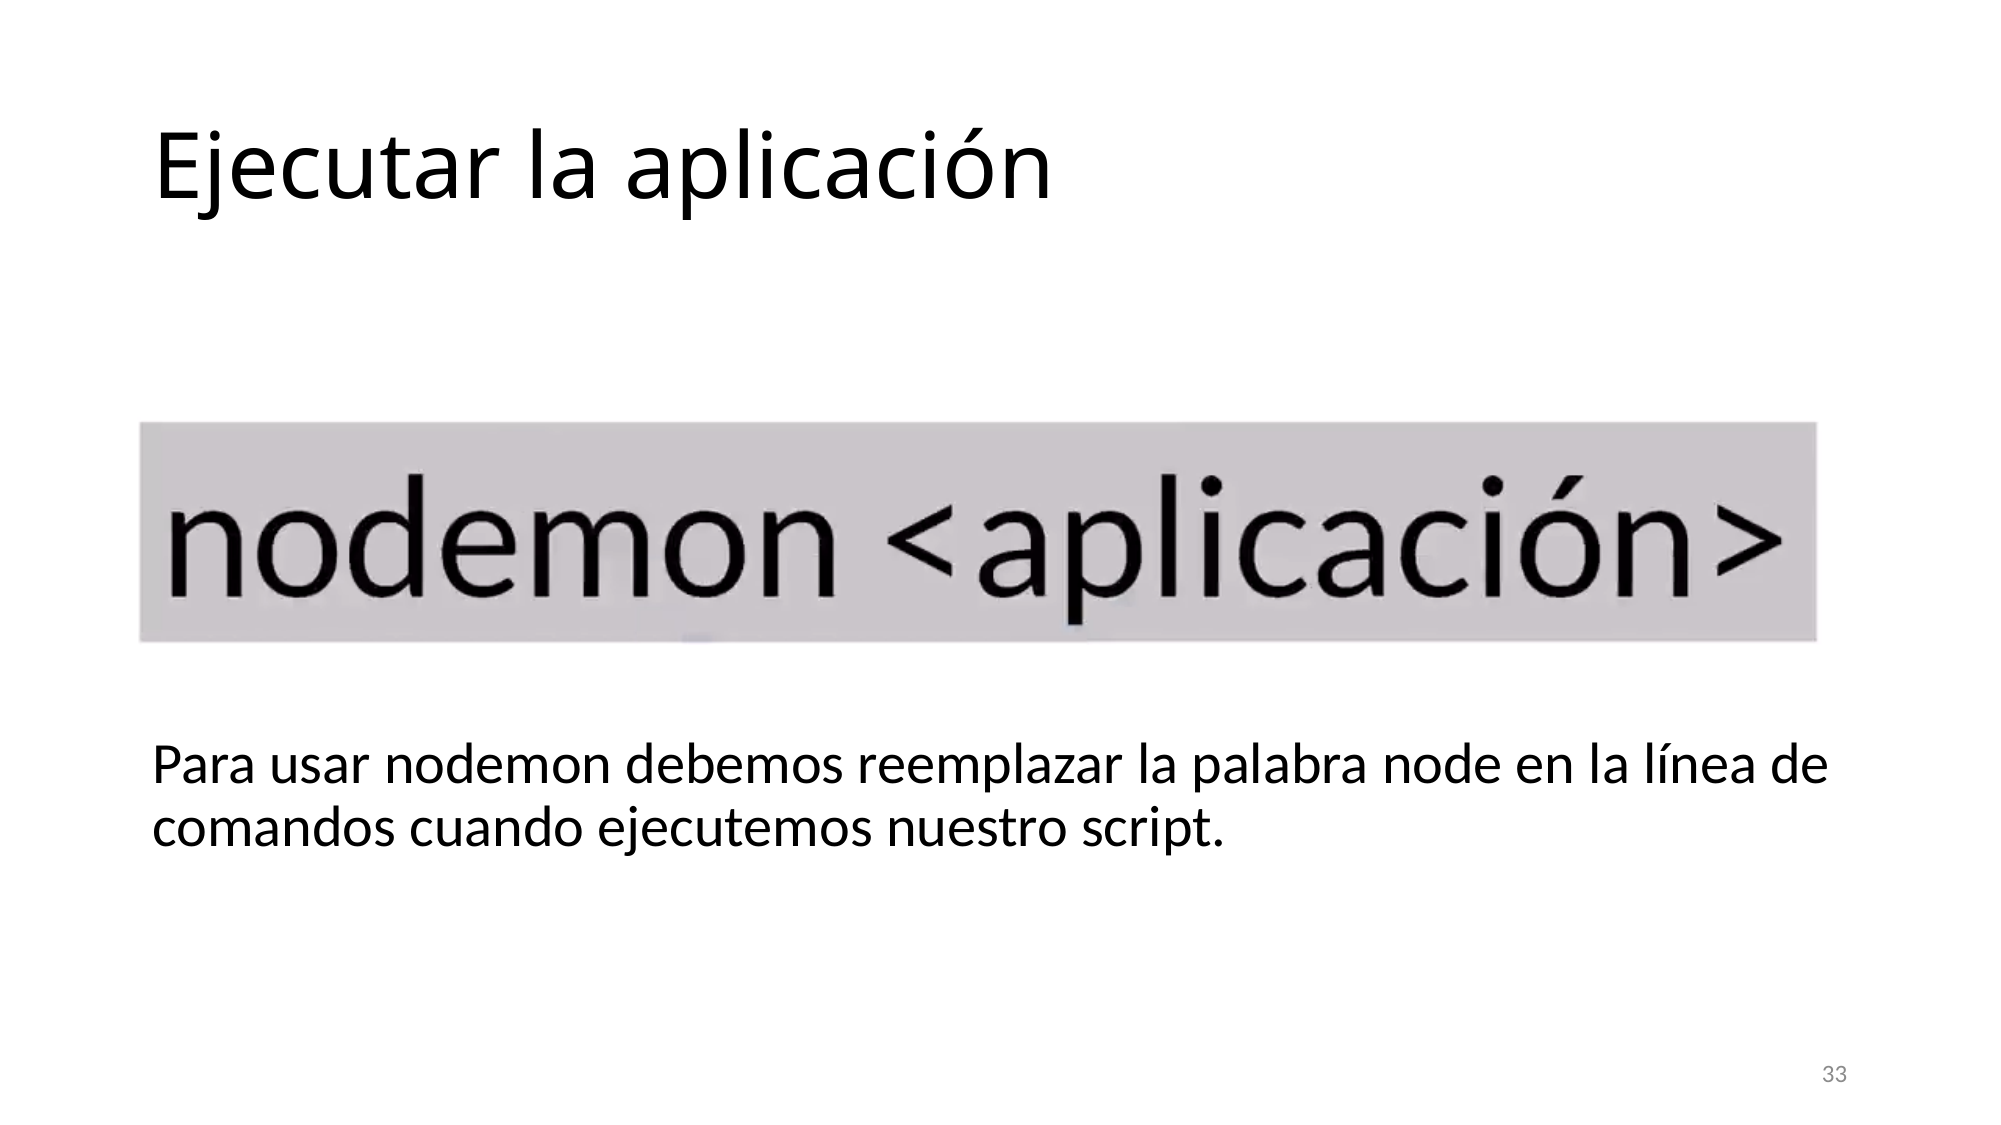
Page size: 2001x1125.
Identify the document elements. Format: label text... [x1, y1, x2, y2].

picture [137, 416, 1822, 645]
list Para usar nodemon debemos reemplazar la palabra node en la línea de comandos cuando ejecutemos nuestro script. [137, 299, 1863, 1014]
title Ejecutar la aplicación [137, 59, 1863, 278]
slide_number 33 [1412, 1042, 1863, 1103]
